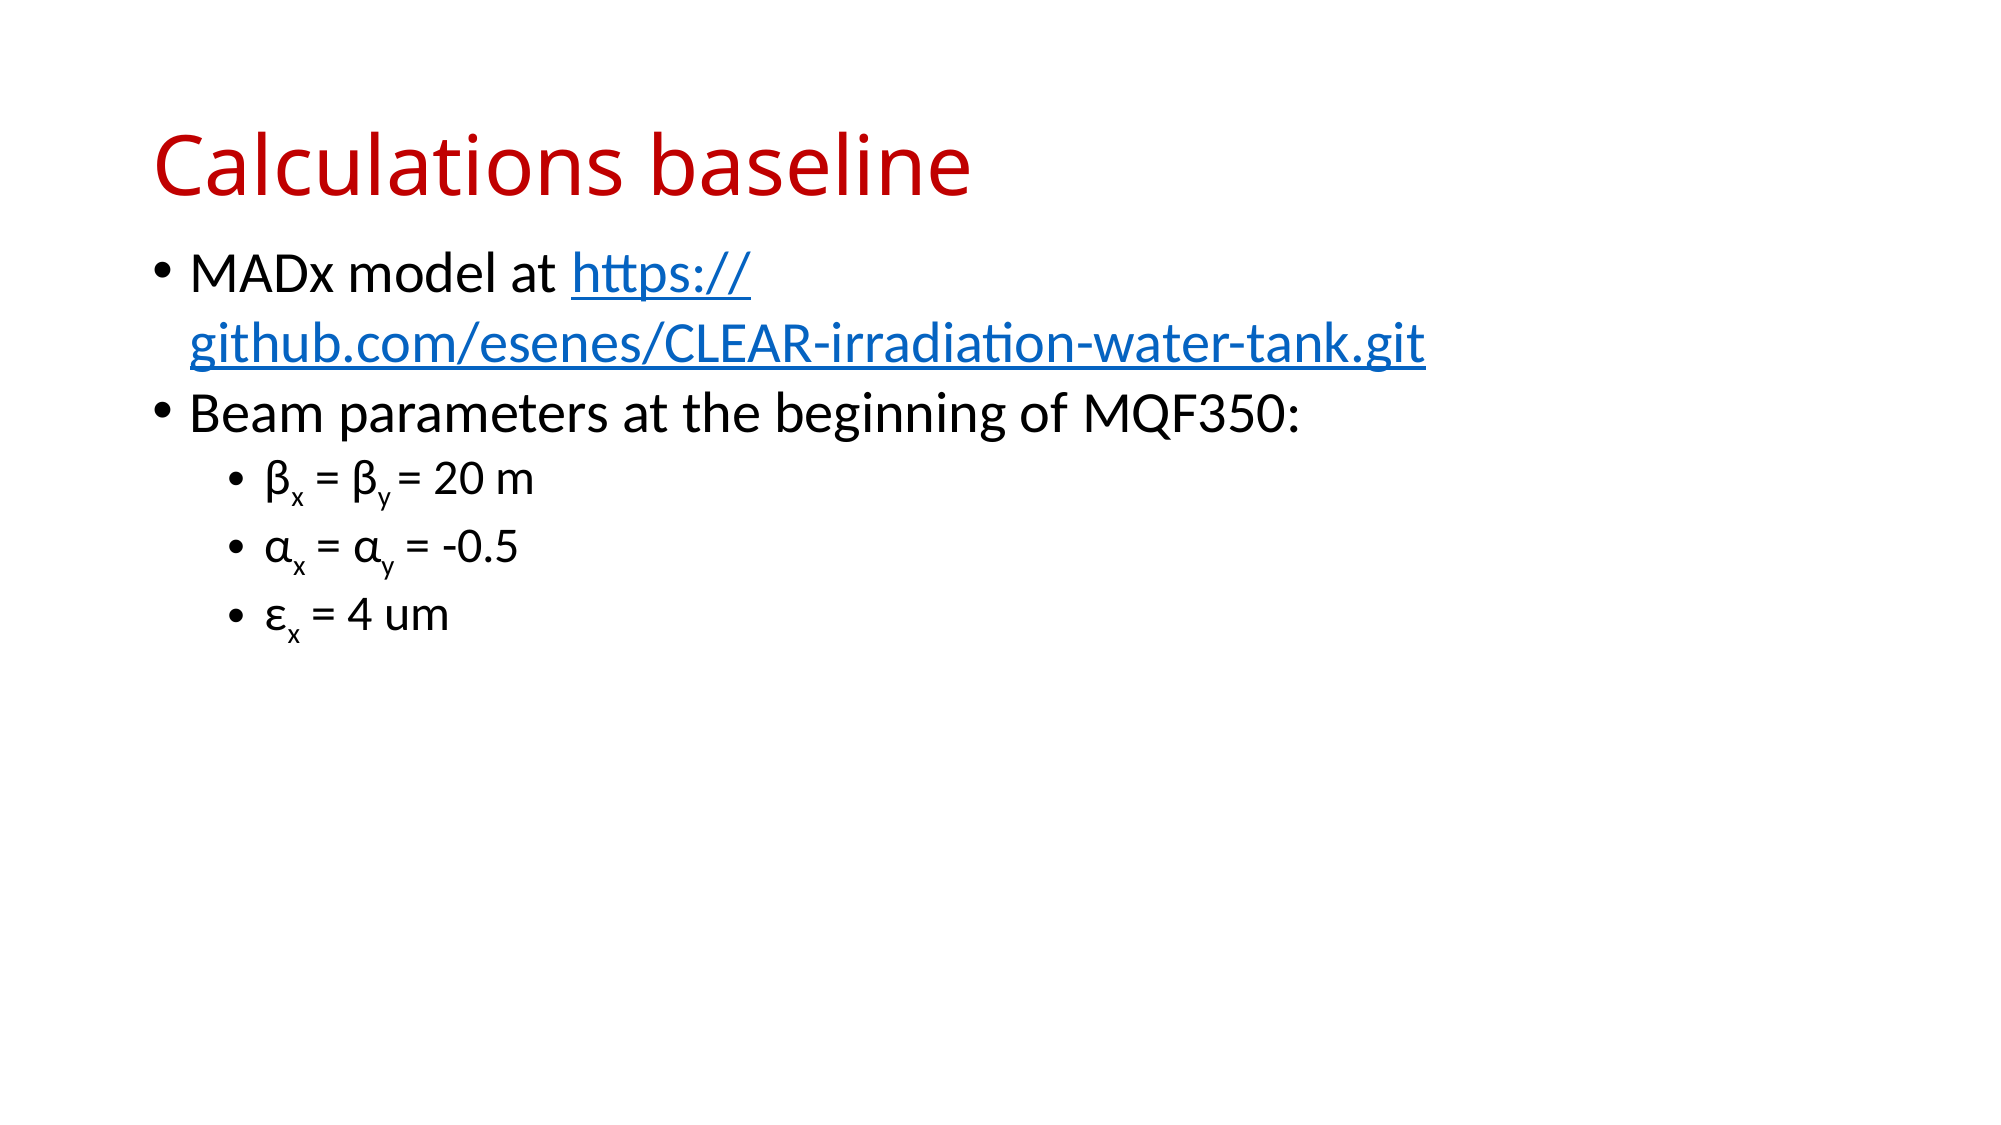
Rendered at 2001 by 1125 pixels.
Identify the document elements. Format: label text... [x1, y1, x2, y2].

list MADx model at https://github.com/esenes/CLEAR-irradiation-water-tank.git Beam parameters at the beginning of MQF350: βx = βy = 20 m αx = αy = -0.5 εx = 4 um [137, 227, 1863, 1125]
title Calculations baseline [137, 59, 1863, 227]
